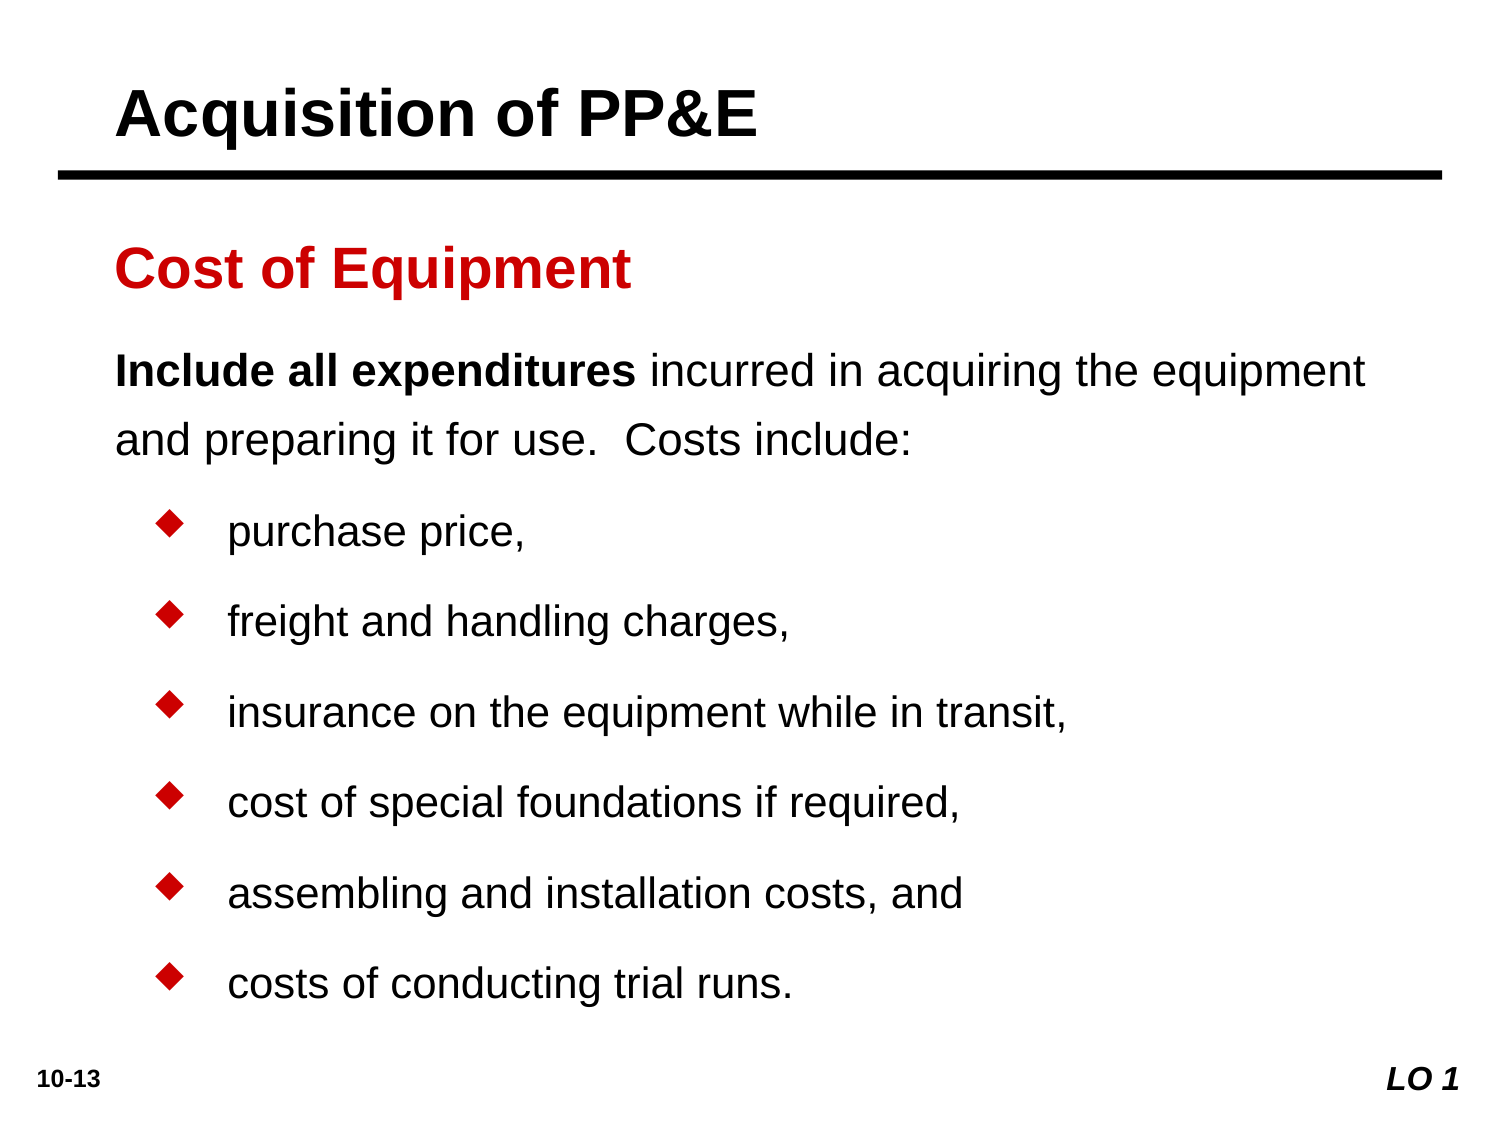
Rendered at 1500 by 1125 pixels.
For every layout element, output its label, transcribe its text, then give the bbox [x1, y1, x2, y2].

text_box Include all expenditures incurred in acquiring the equipment and preparing it for use. Costs include: purchase price, freight and handling charges, insurance on the equipment while in transit, cost of special foundations if required, assembling and installation costs, and costs of conducting trial runs. [99, 319, 1413, 1016]
text_box Cost of Equipment [99, 219, 1413, 308]
text_box LO 1 [1350, 1049, 1475, 1105]
text_box Acquisition of PP&E [99, 62, 1450, 155]
